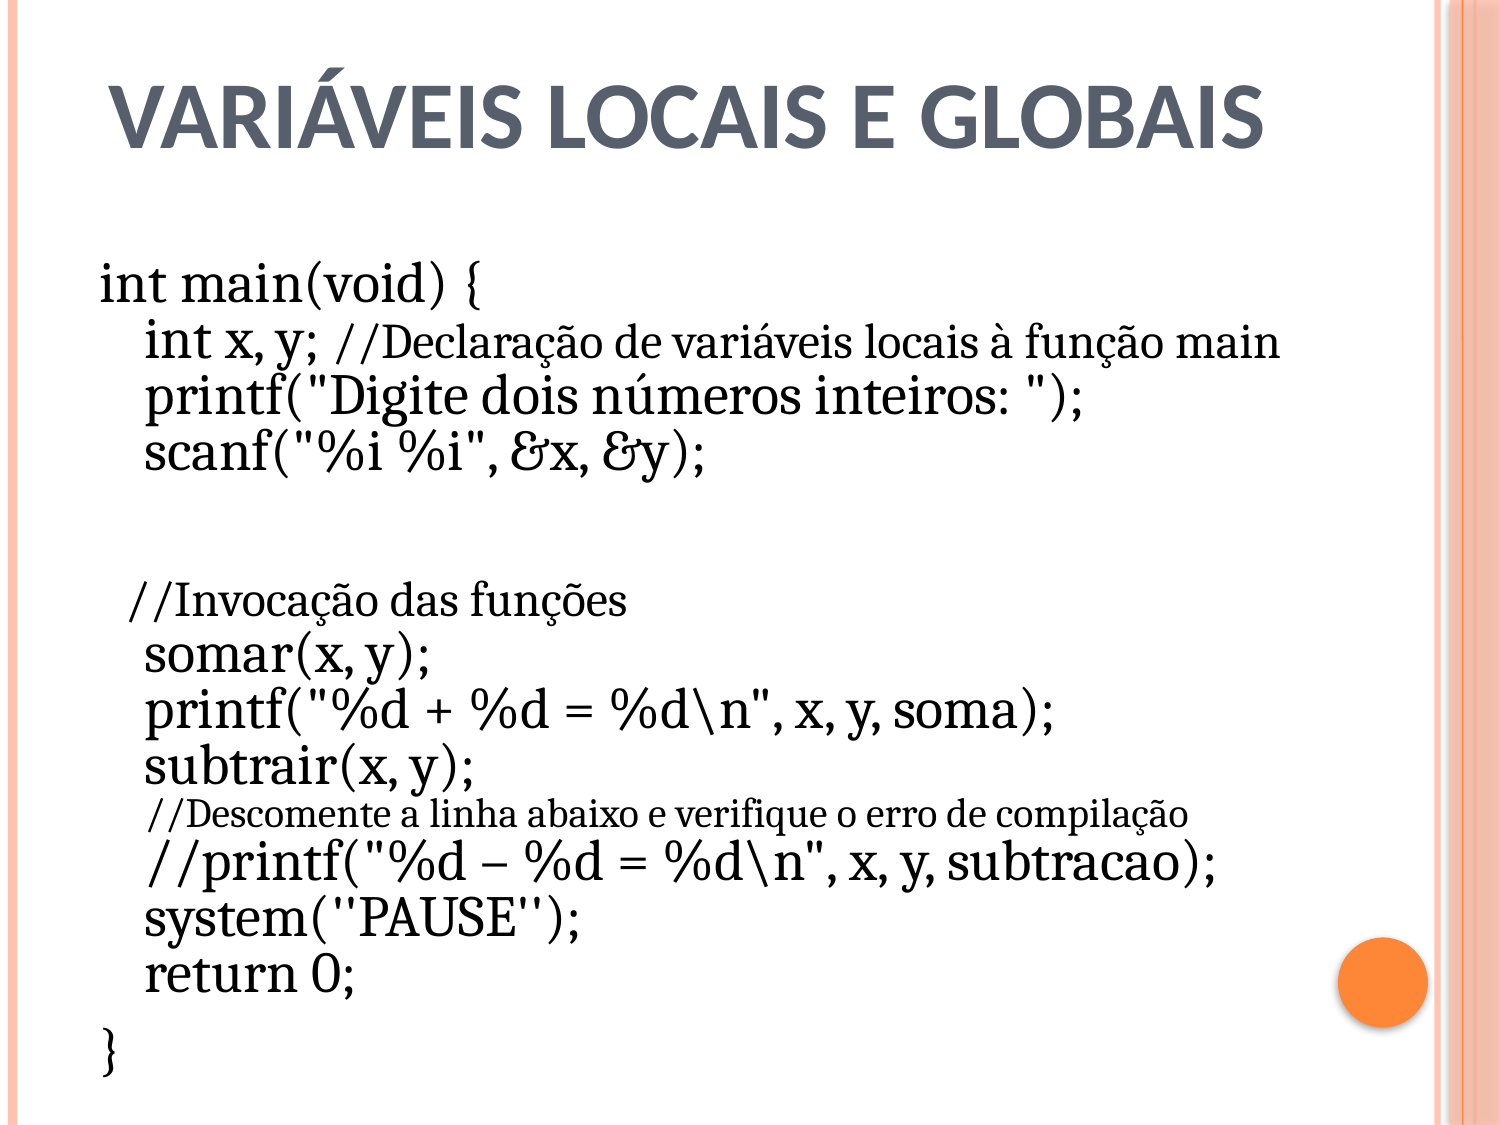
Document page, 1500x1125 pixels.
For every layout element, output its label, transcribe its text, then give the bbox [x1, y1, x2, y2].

list int main(void) { int x, y; //Declaração de variáveis locais à função main printf("Digite dois números inteiros: "); scanf("%i %i", &x, &y); //Invocação das funções somar(x, y); printf("%d + %d = %d\n", x, y, soma); subtrair(x, y); //Descomente a linha abaixo e verifique o erro de compilação //printf("%d – %d = %d\n", x, y, subtracao); system(''PAUSE''); return 0; } [24, 249, 1413, 1025]
title Variáveis Locais e Globais [75, 45, 1300, 175]
